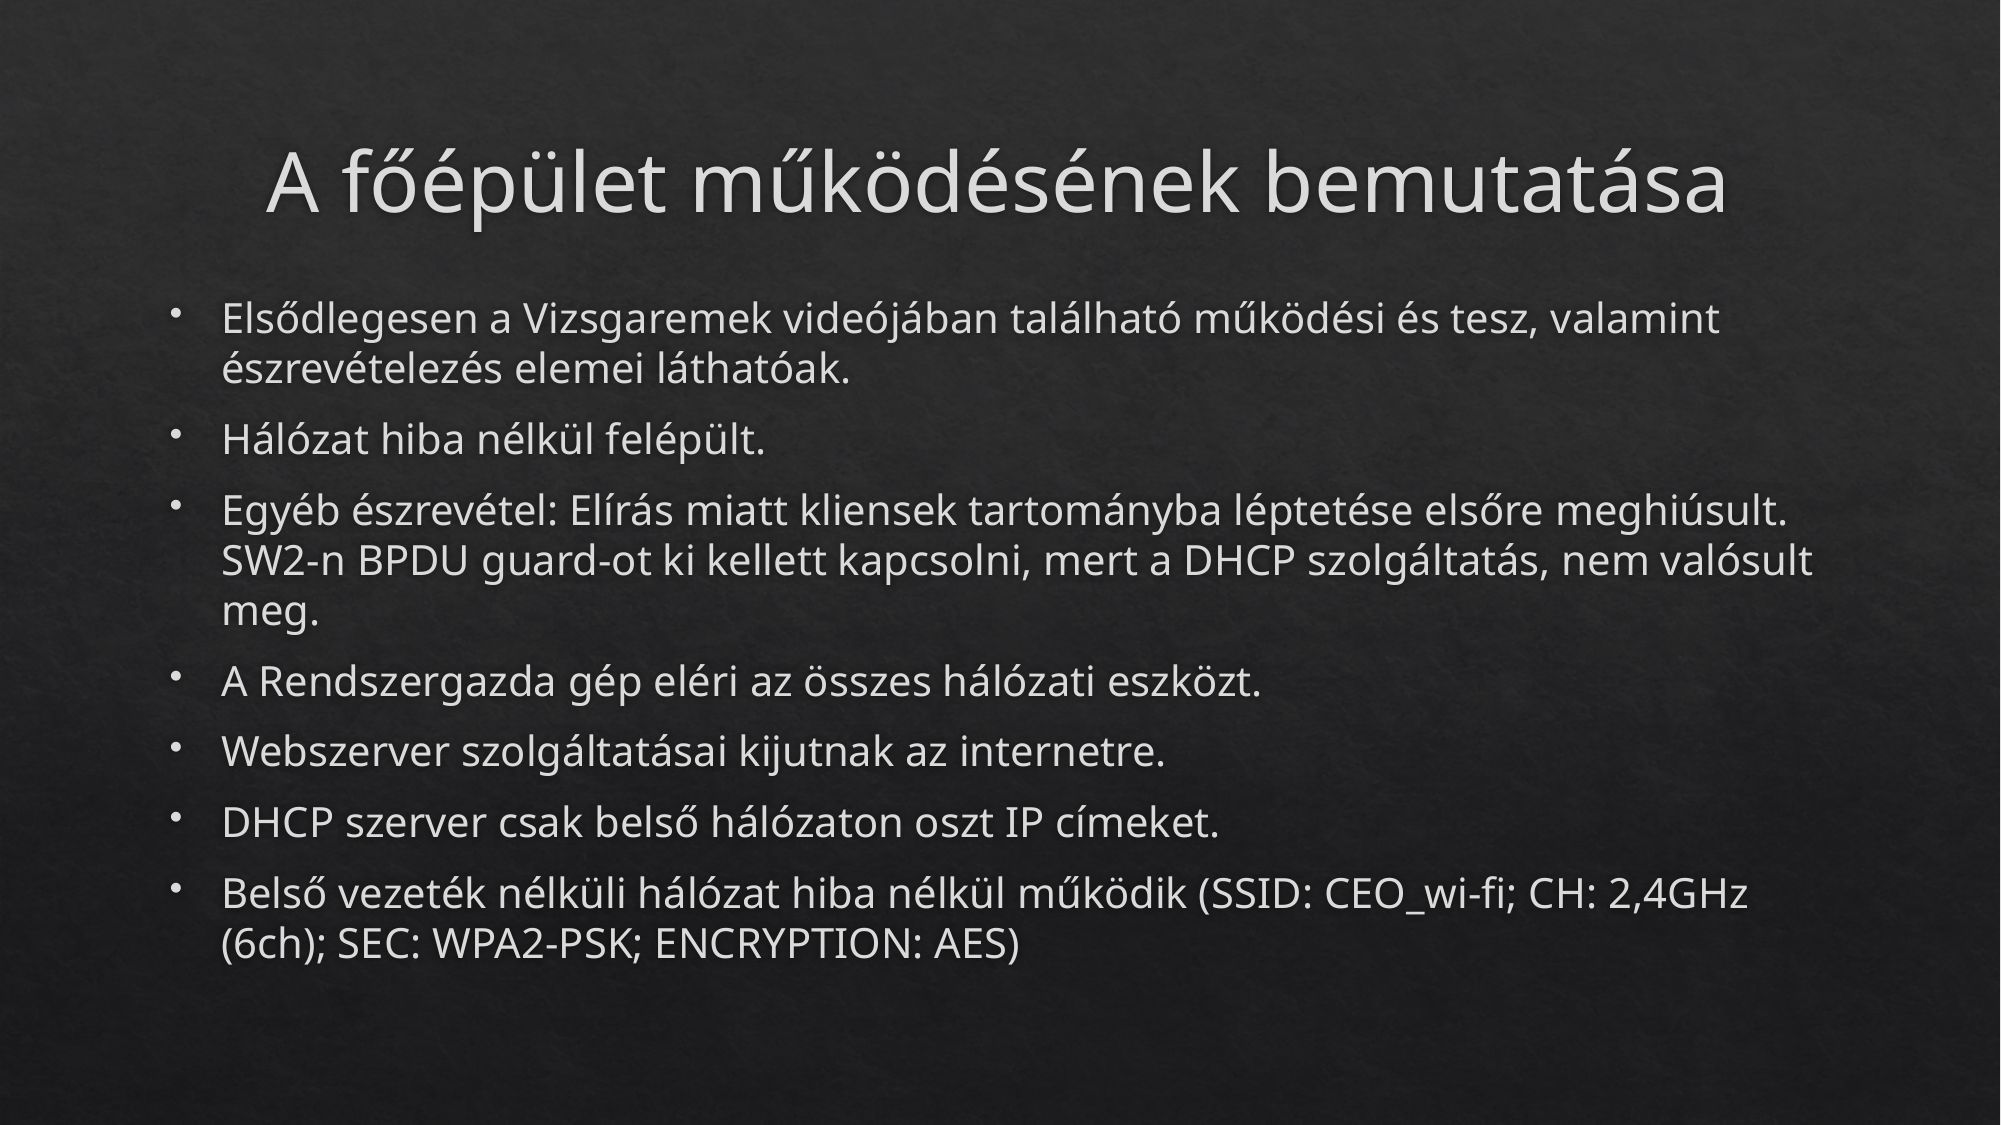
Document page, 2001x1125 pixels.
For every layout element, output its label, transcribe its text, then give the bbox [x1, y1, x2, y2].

title A főépület működésének bemutatása [149, 99, 1849, 260]
list Elsődlegesen a Vizsgaremek videójában található működési és tesz, valamint észrevételezés elemei láthatóak. Hálózat hiba nélkül felépült. Egyéb észrevétel: Elírás miatt kliensek tartományba léptetése elsőre meghiúsult. SW2-n BPDU guard-ot ki kellett kapcsolni, mert a DHCP szolgáltatás, nem valósult meg. A Rendszergazda gép eléri az összes hálózati eszközt. Webszerver szolgáltatásai kijutnak az internetre. DHCP szerver csak belső hálózaton oszt IP címeket. Belső vezeték nélküli hálózat hiba nélkül működik (SSID: CEO_wi-fi; CH: 2,4GHz (6ch); SEC: WPA2-PSK; ENCRYPTION: AES) [149, 284, 1849, 950]
